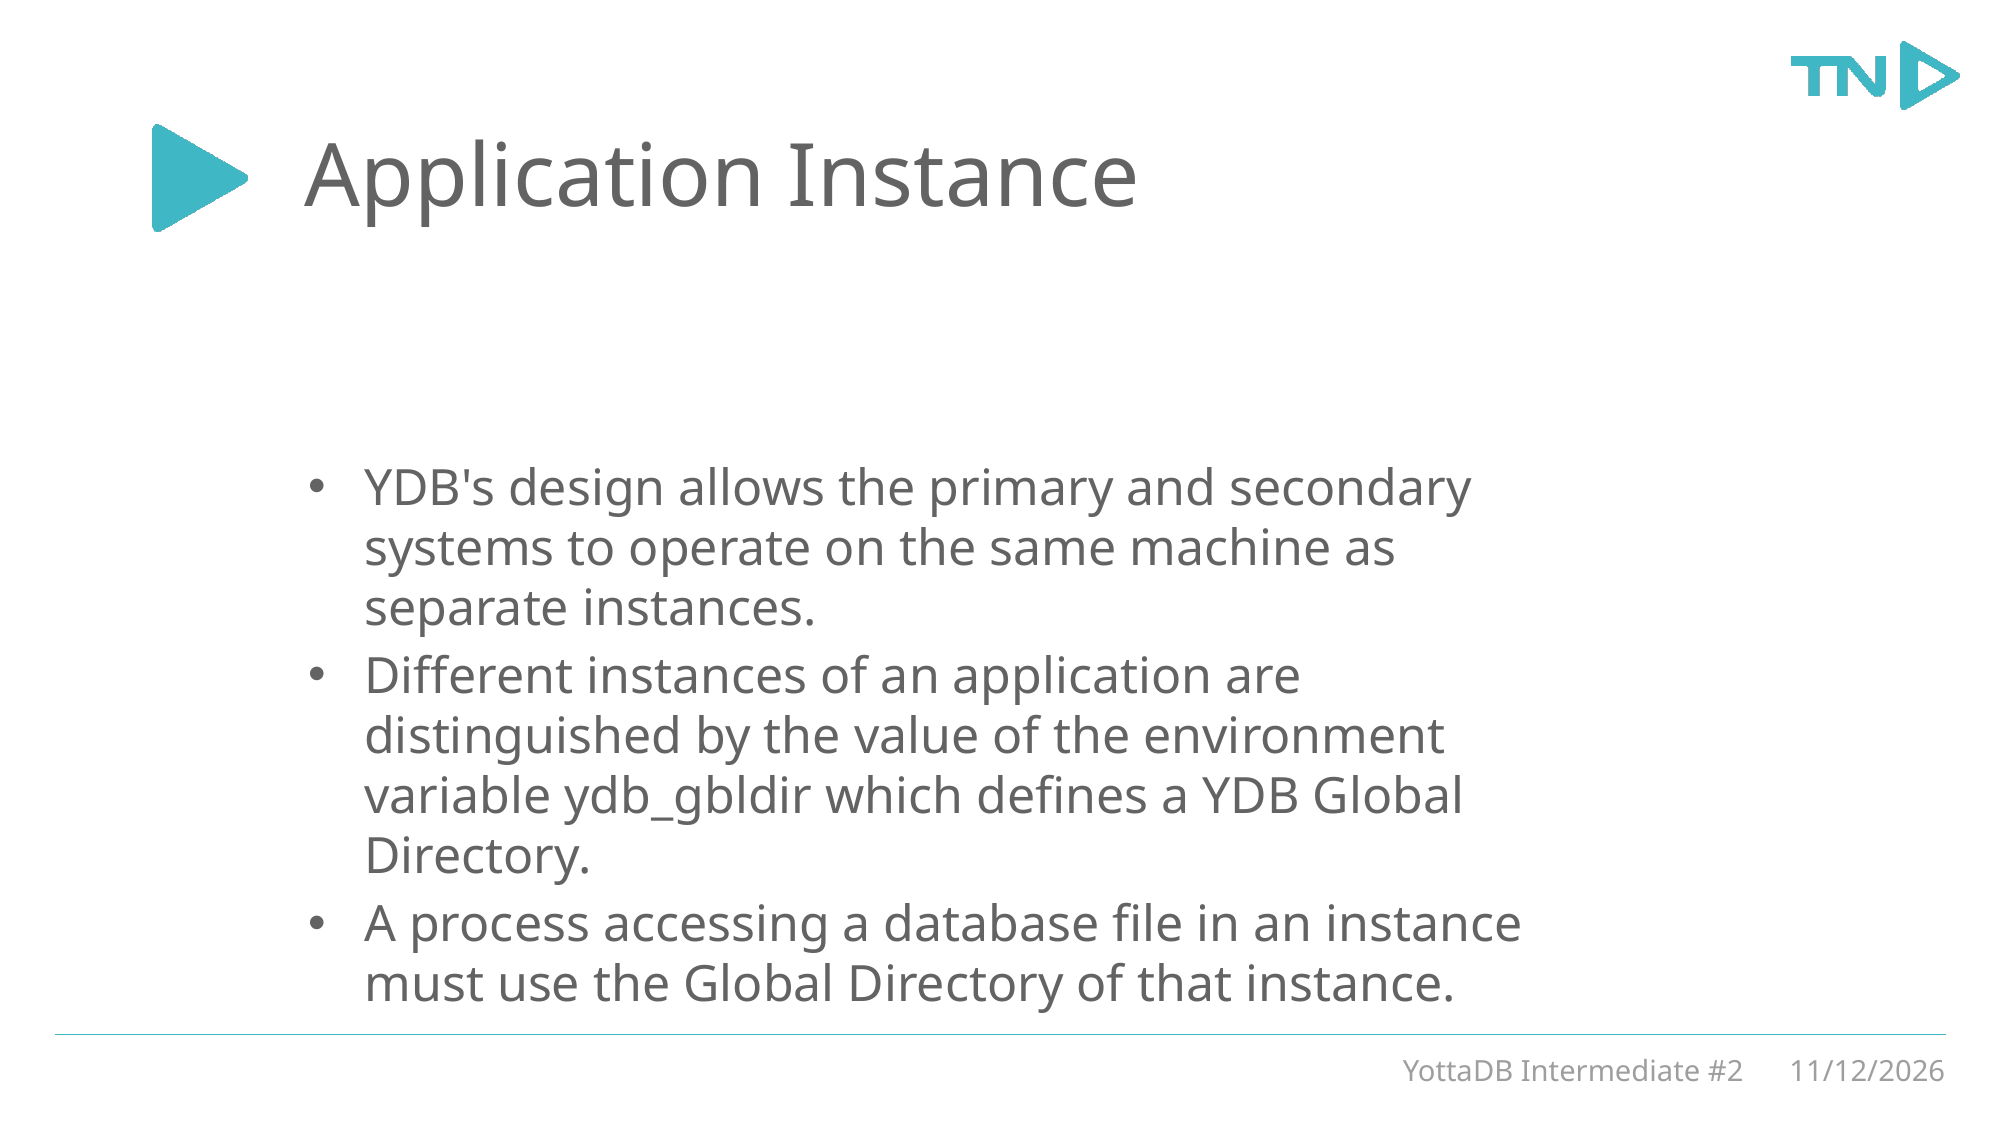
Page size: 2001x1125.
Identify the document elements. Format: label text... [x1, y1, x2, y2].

picture [1791, 41, 1960, 110]
footer YottaDB Intermediate #2 [1083, 1042, 1759, 1103]
list YDB's design allows the primary and secondary systems to operate on the same machine as separate instances. Different instances of an application are distinguished by the value of the environment variable ydb_gbldir which defines a YDB Global Directory. A process accessing a database file in an instance must use the Global Directory of that instance. [293, 447, 1590, 919]
picture [152, 124, 248, 232]
title Application Instance [289, 124, 1590, 232]
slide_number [1762, 1042, 1961, 1103]
